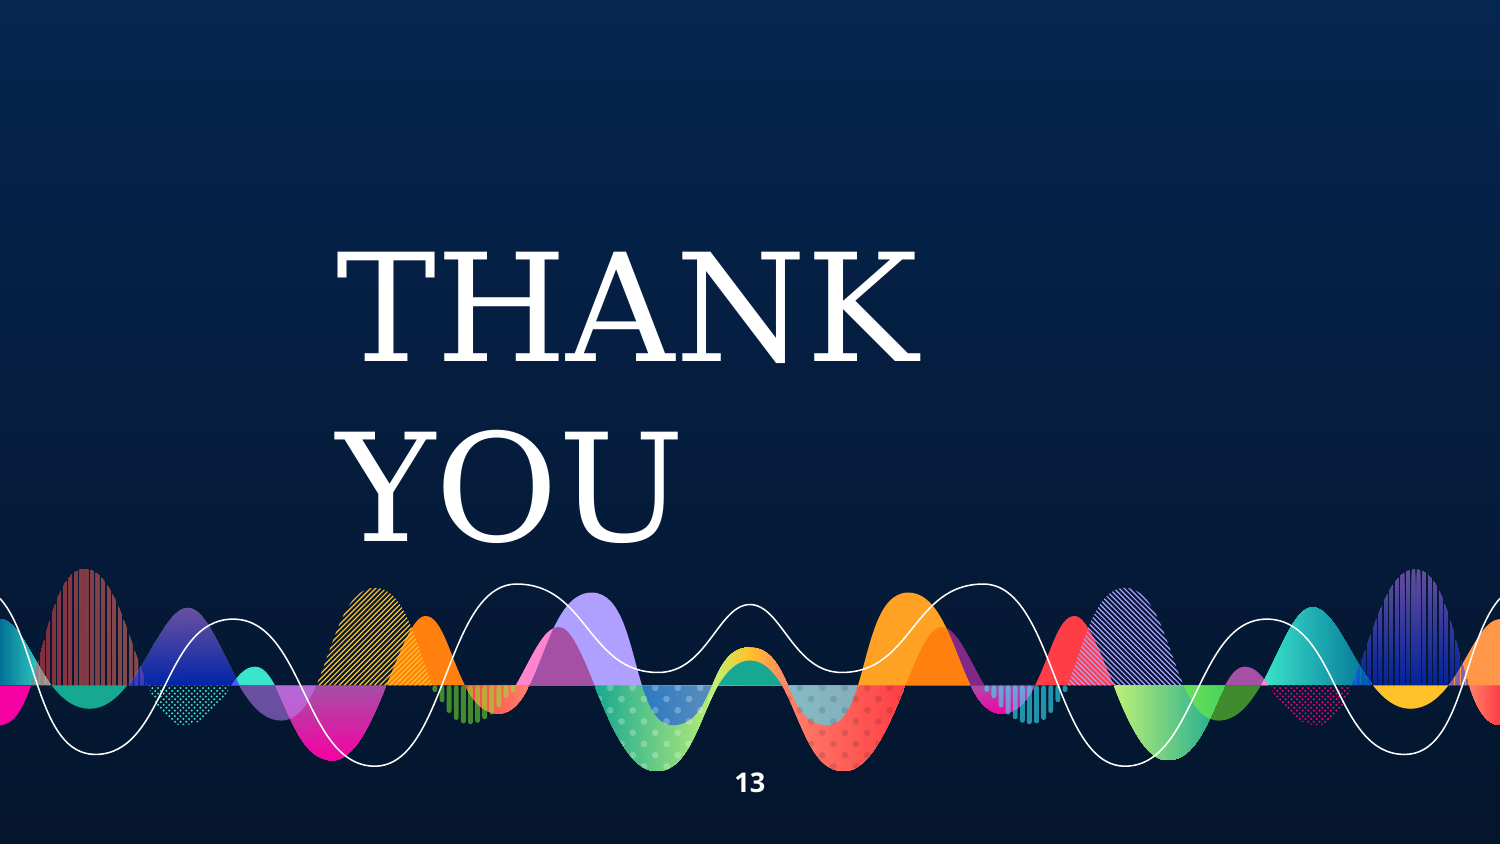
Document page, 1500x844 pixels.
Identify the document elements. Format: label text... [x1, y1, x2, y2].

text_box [0, 568, 1500, 772]
slide_number 13 [705, 780, 795, 844]
text_box THANK YOU [321, 204, 1152, 567]
